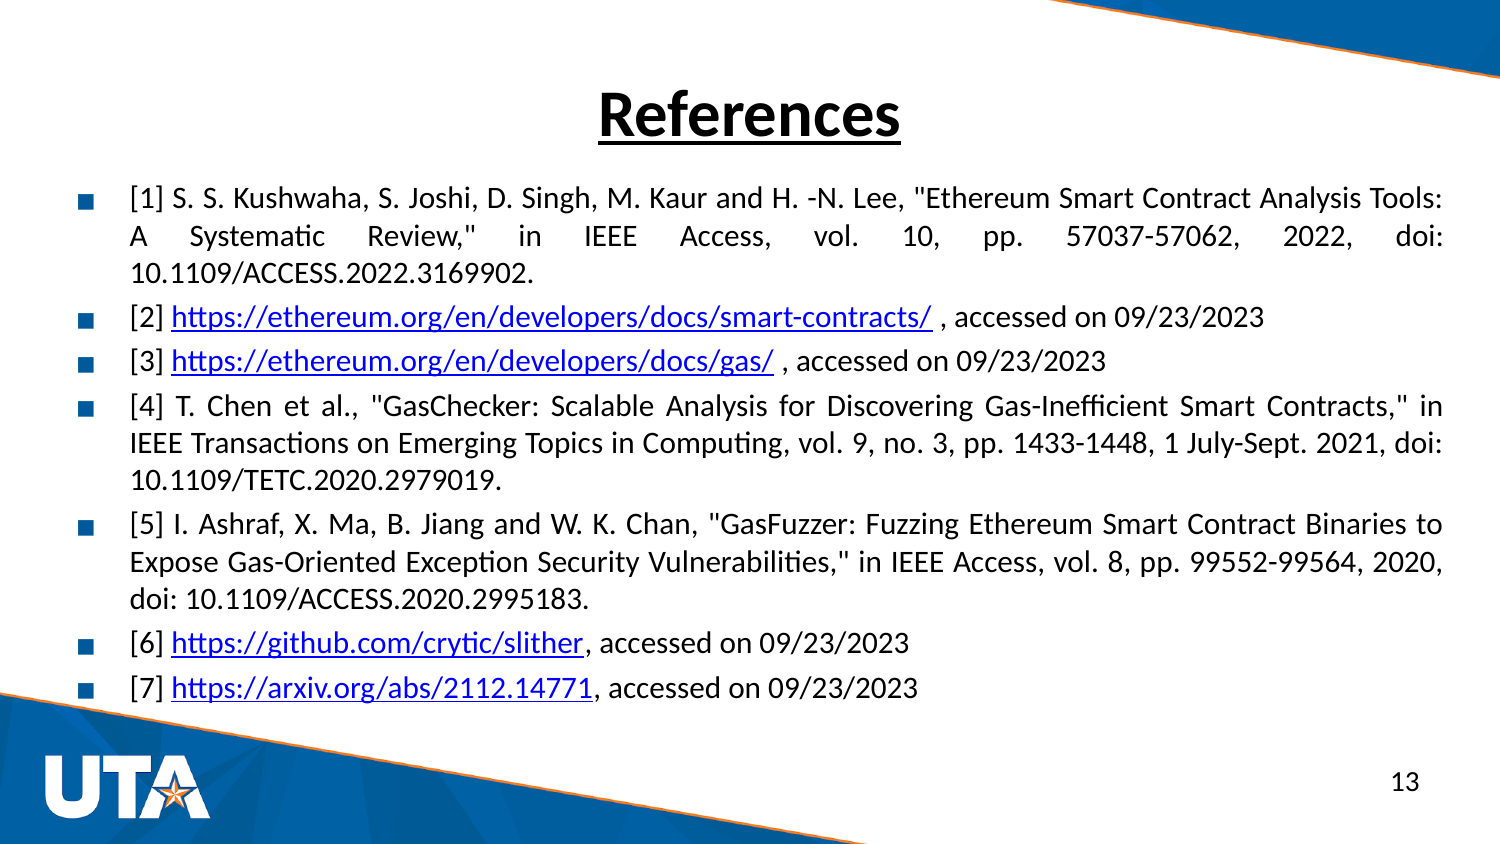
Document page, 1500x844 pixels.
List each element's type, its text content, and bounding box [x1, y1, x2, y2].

picture [0, 0, 1500, 844]
title References [75, 39, 1425, 180]
list [1] S. S. Kushwaha, S. Joshi, D. Singh, M. Kaur and H. -N. Lee, "Ethereum Smart Contract Analysis Tools: A Systematic Review," in IEEE Access, vol. 10, pp. 57037-57062, 2022, doi: 10.1109/ACCESS.2022.3169902. [2] https://ethereum.org/en/developers/docs/smart-contracts/ , accessed on 09/23/2023 [3] https://ethereum.org/en/developers/docs/gas/ , accessed on 09/23/2023 [4] T. Chen et al., "GasChecker: Scalable Analysis for Discovering Gas-Inefficient Smart Contracts," in IEEE Transactions on Emerging Topics in Computing, vol. 9, no. 3, pp. 1433-1448, 1 July-Sept. 2021, doi: 10.1109/TETC.2020.2979019. [5] I. Ashraf, X. Ma, B. Jiang and W. K. Chan, "GasFuzzer: Fuzzing Ethereum Smart Contract Binaries to Expose Gas-Oriented Exception Security Vulnerabilities," in IEEE Access, vol. 8, pp. 99552-99564, 2020, doi: 10.1109/ACCESS.2020.2995183. [6] https://github.com/crytic/slither, accessed on 09/23/2023 [7] https://arxiv.org/abs/2112.14771, accessed on 09/23/2023 [39, 170, 1461, 833]
text_box 13 [1375, 755, 1461, 806]
